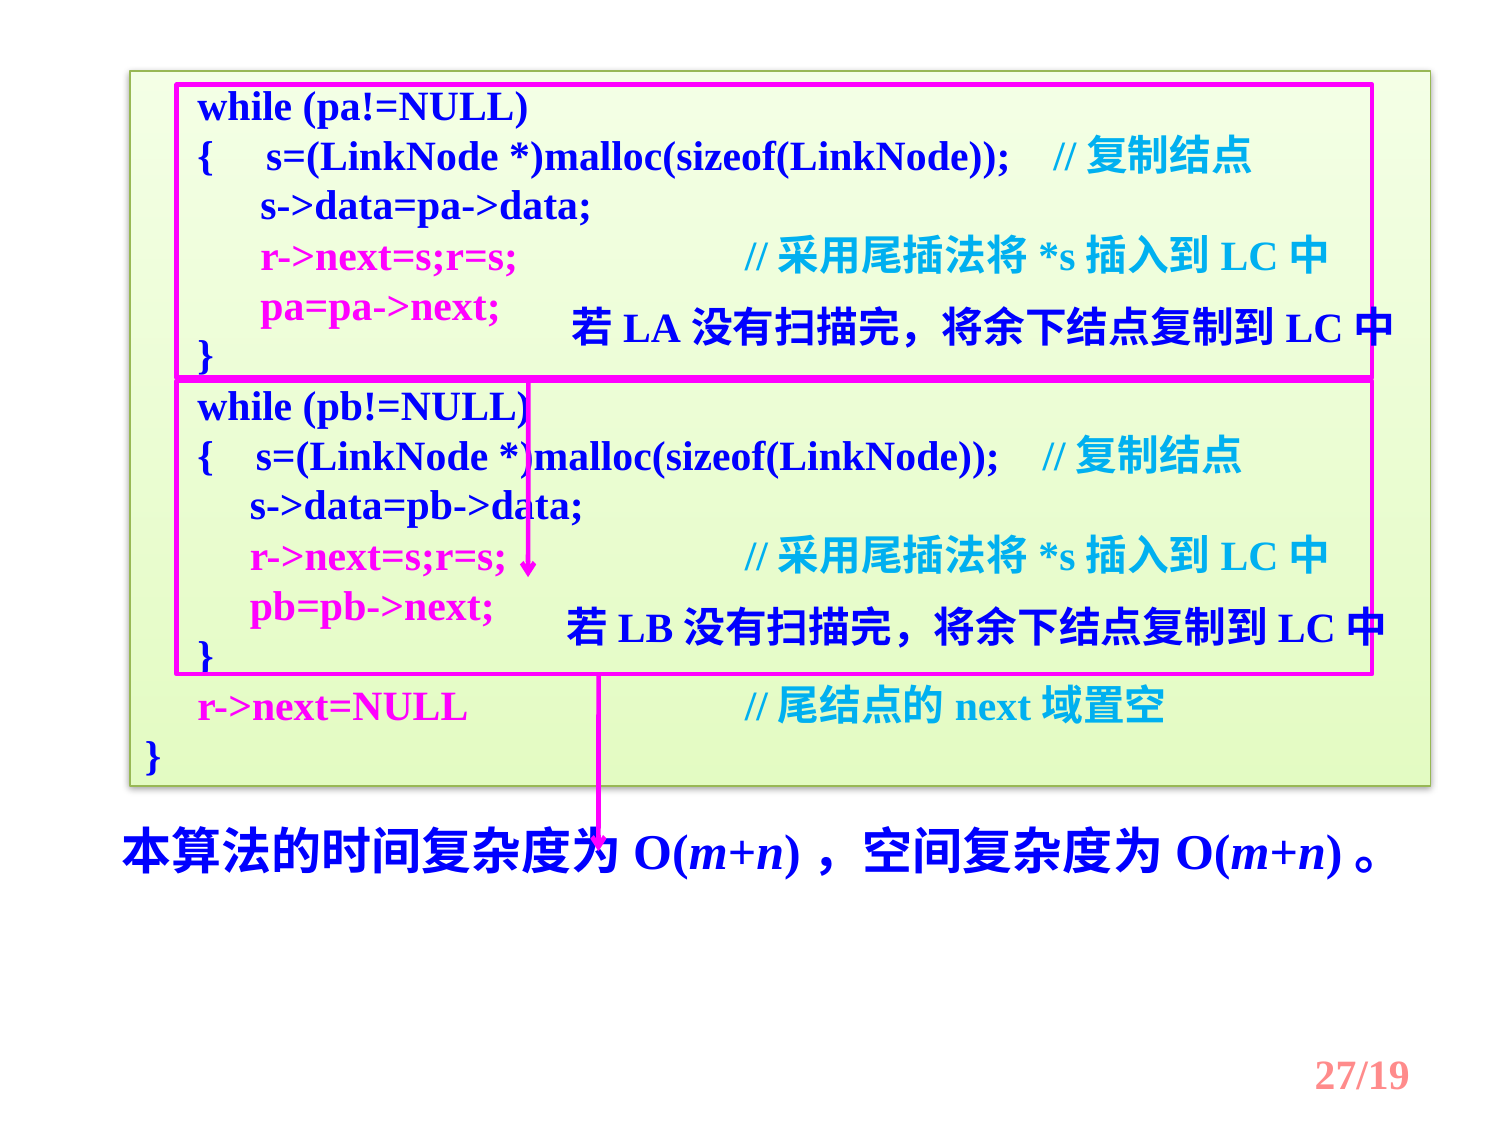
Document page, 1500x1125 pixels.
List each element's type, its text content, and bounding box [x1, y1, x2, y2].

slide_number 27 [1074, 1042, 1425, 1103]
text_box while (pa!=NULL) { s=(LinkNode *)malloc(sizeof(LinkNode)); //复制结点 s->data=pa->data; r->next=s;r=s; //采用尾插法将*s插入到LC中 pa=pa->next; } while (pb!=NULL) { s=(LinkNode *)malloc(sizeof(LinkNode)); //复制结点 s->data=pb->data; r->next=s;r=s; //采用尾插法将*s插入到LC中 pb=pb->next; } r->next=NULL //尾结点的next域置空 } [129, 70, 1431, 787]
text_box 本算法的时间复杂度为O(m+n)，空间复杂度为O(m+n)。 [106, 812, 1465, 888]
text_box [176, 586, 1419, 852]
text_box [176, 84, 1424, 578]
